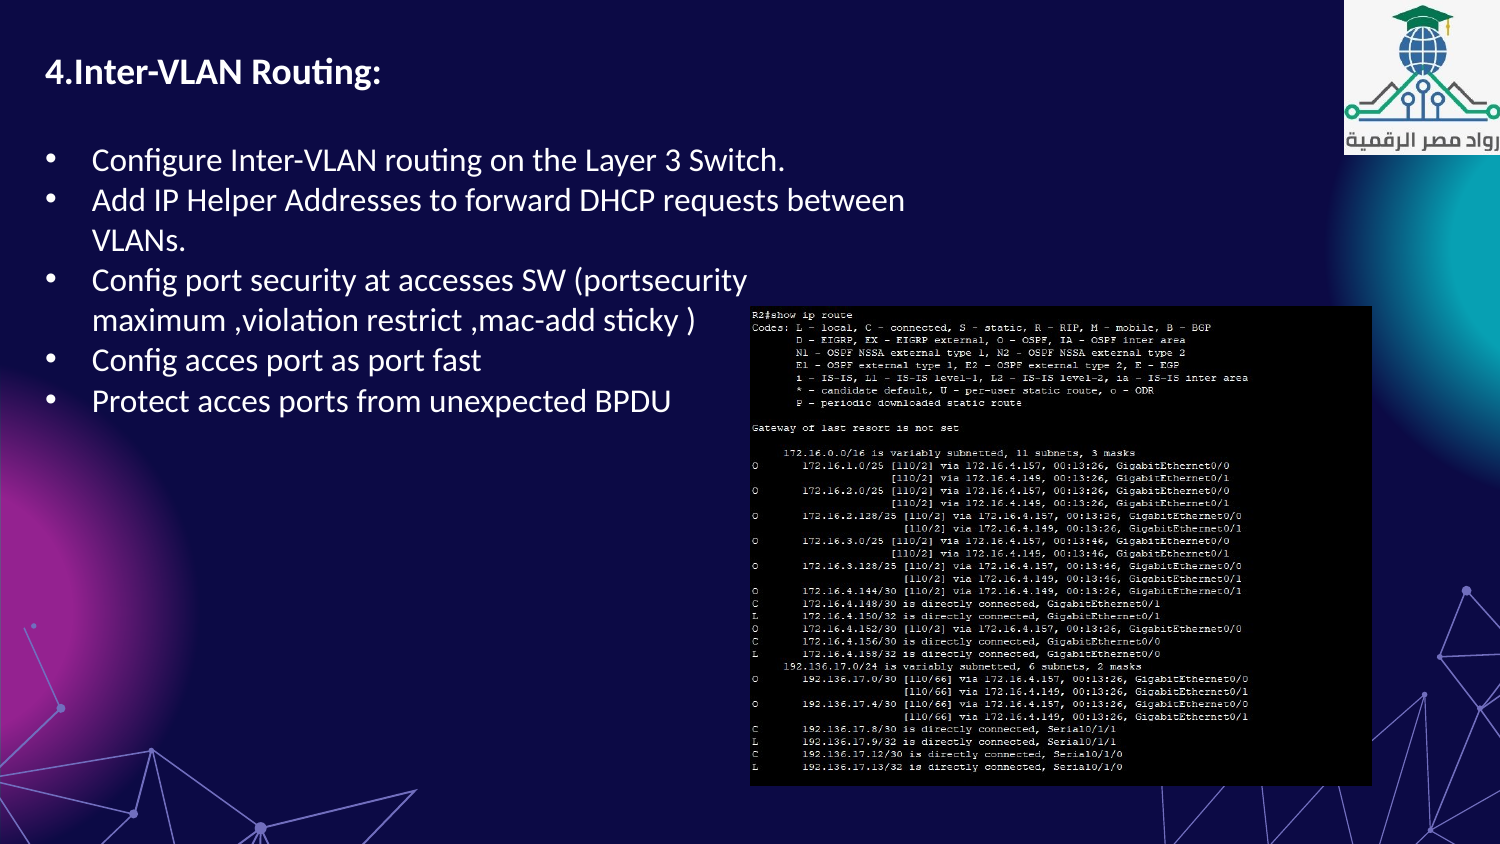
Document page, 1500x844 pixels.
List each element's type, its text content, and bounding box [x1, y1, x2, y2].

picture [1344, 0, 1500, 156]
subtitle 4.Inter-VLAN Routing: Configure Inter-VLAN routing on the Layer 3 Switch. Add IP Helper Addresses to forward DHCP requests between VLANs. Config port security at accesses SW (portsecurity maximum ,violation restrict ,mac-add sticky ) Config acces port as port fast Protect acces ports from unexpected BPDU [30, 48, 953, 527]
picture [750, 306, 1373, 786]
